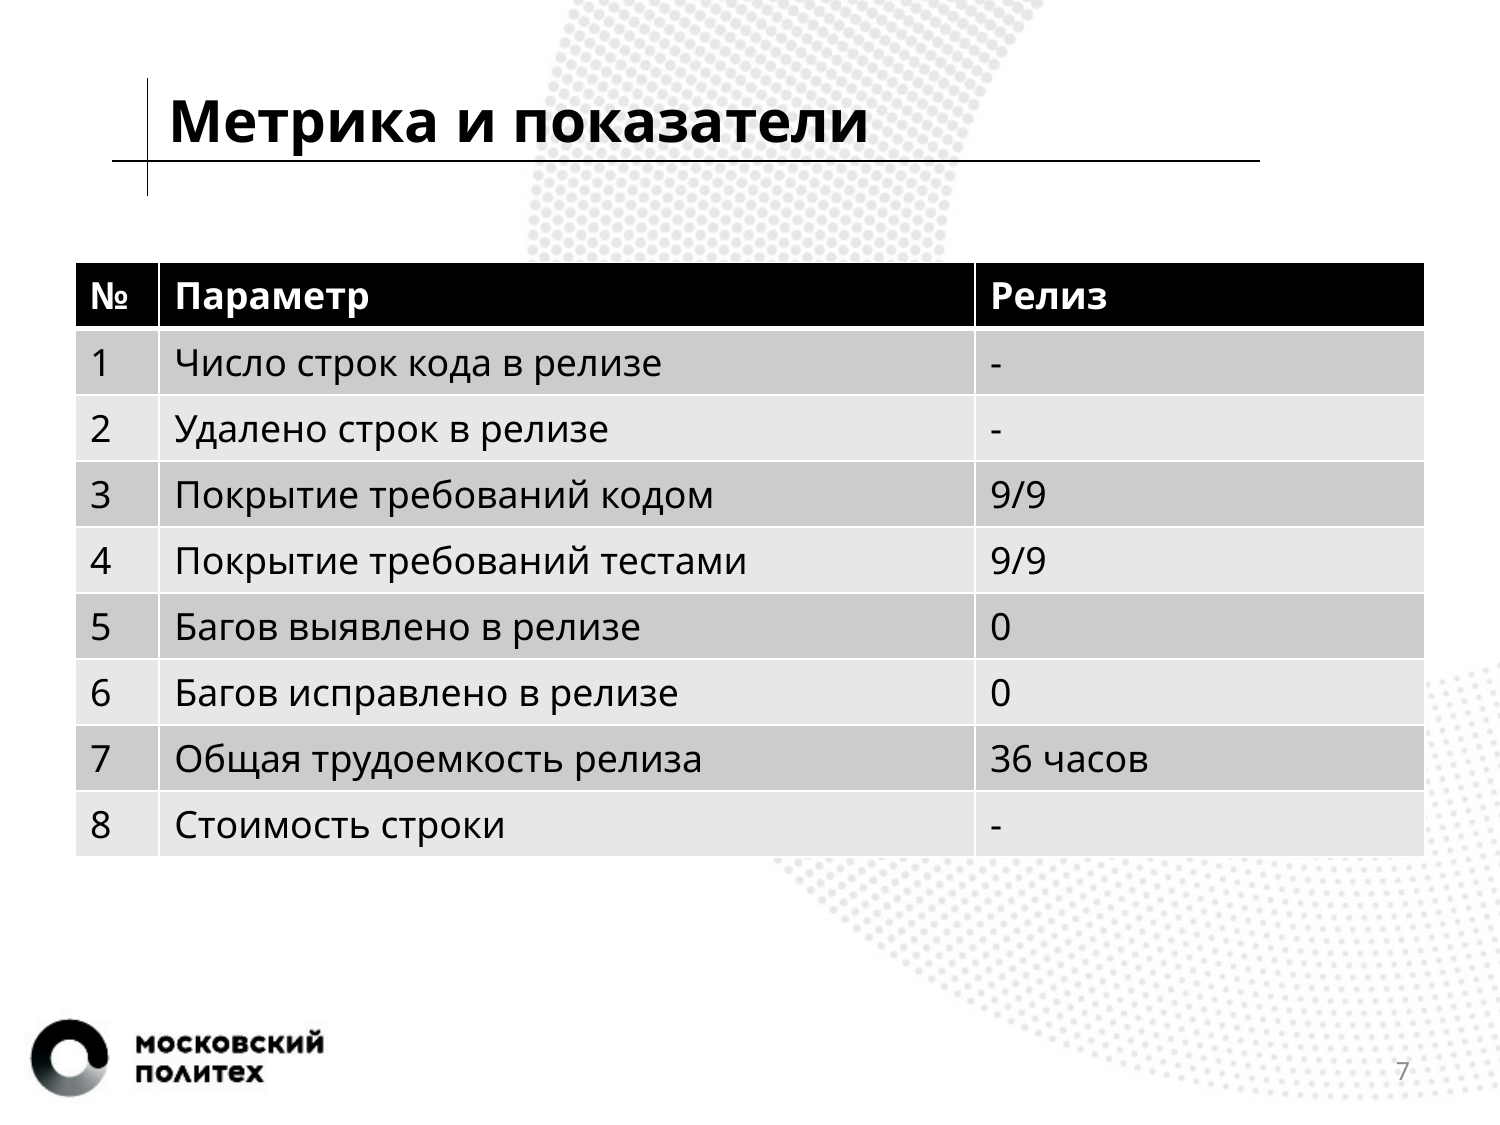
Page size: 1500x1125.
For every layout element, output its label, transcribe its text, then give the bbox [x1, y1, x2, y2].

slide_number 7 [1074, 1042, 1425, 1103]
table_cell 2 [76, 396, 158, 460]
table_cell 0 [976, 594, 1424, 658]
table_header Параметр [160, 263, 974, 326]
table_cell 6 [76, 660, 158, 724]
table_cell 9/9 [976, 462, 1424, 526]
table_cell Удалено строк в релизе [160, 396, 974, 460]
table_cell Число строк кода в релизе [160, 331, 974, 394]
picture [0, 0, 1500, 1125]
table_cell 4 [76, 528, 158, 592]
table_cell 5 [76, 594, 158, 658]
table_cell 36 часов [976, 726, 1424, 790]
table_cell - [976, 792, 1424, 856]
table_header № [76, 263, 158, 326]
table_header Релиз [976, 263, 1424, 326]
table_cell Покрытие требований кодом [160, 462, 974, 526]
table_cell 1 [76, 331, 158, 394]
table_cell Багов исправлено в релизе [160, 660, 974, 724]
table_cell Стоимость строки [160, 792, 974, 856]
table_cell 7 [76, 726, 158, 790]
table_cell Покрытие требований тестами [160, 528, 974, 592]
table_cell - [976, 396, 1424, 460]
text_box Метрика и показатели [153, 78, 1421, 161]
table_cell - [976, 331, 1424, 394]
table_cell Багов выявлено в релизе [160, 594, 974, 658]
table_cell 9/9 [976, 528, 1424, 592]
table_cell Общая трудоемкость релиза [160, 726, 974, 790]
table_cell 3 [76, 462, 158, 526]
table_cell 0 [976, 660, 1424, 724]
table_cell 8 [76, 792, 158, 856]
